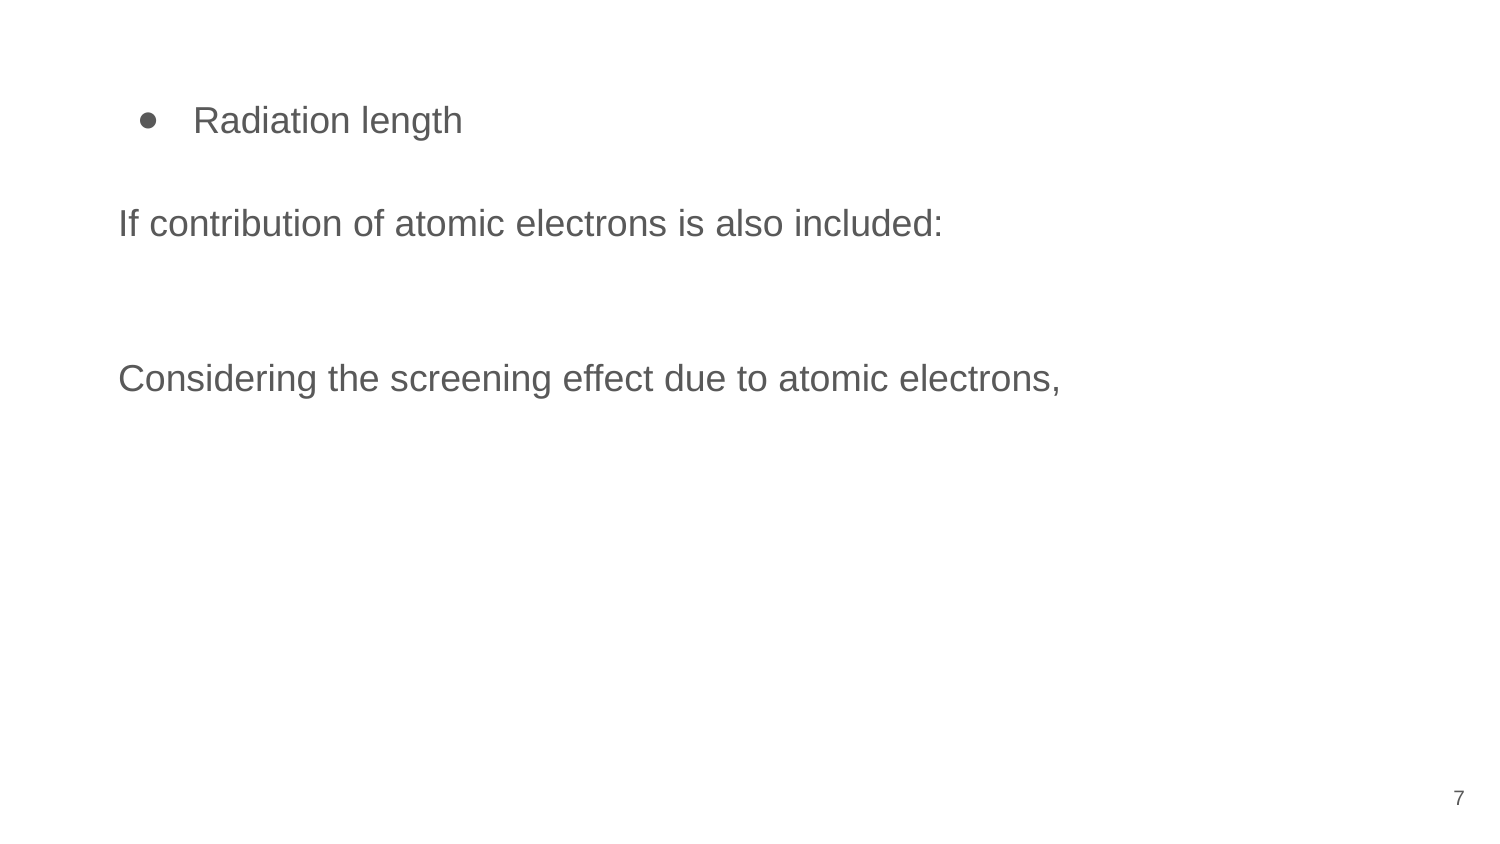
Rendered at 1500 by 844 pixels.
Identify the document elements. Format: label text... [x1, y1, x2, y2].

slide_number 7 [1389, 764, 1480, 830]
